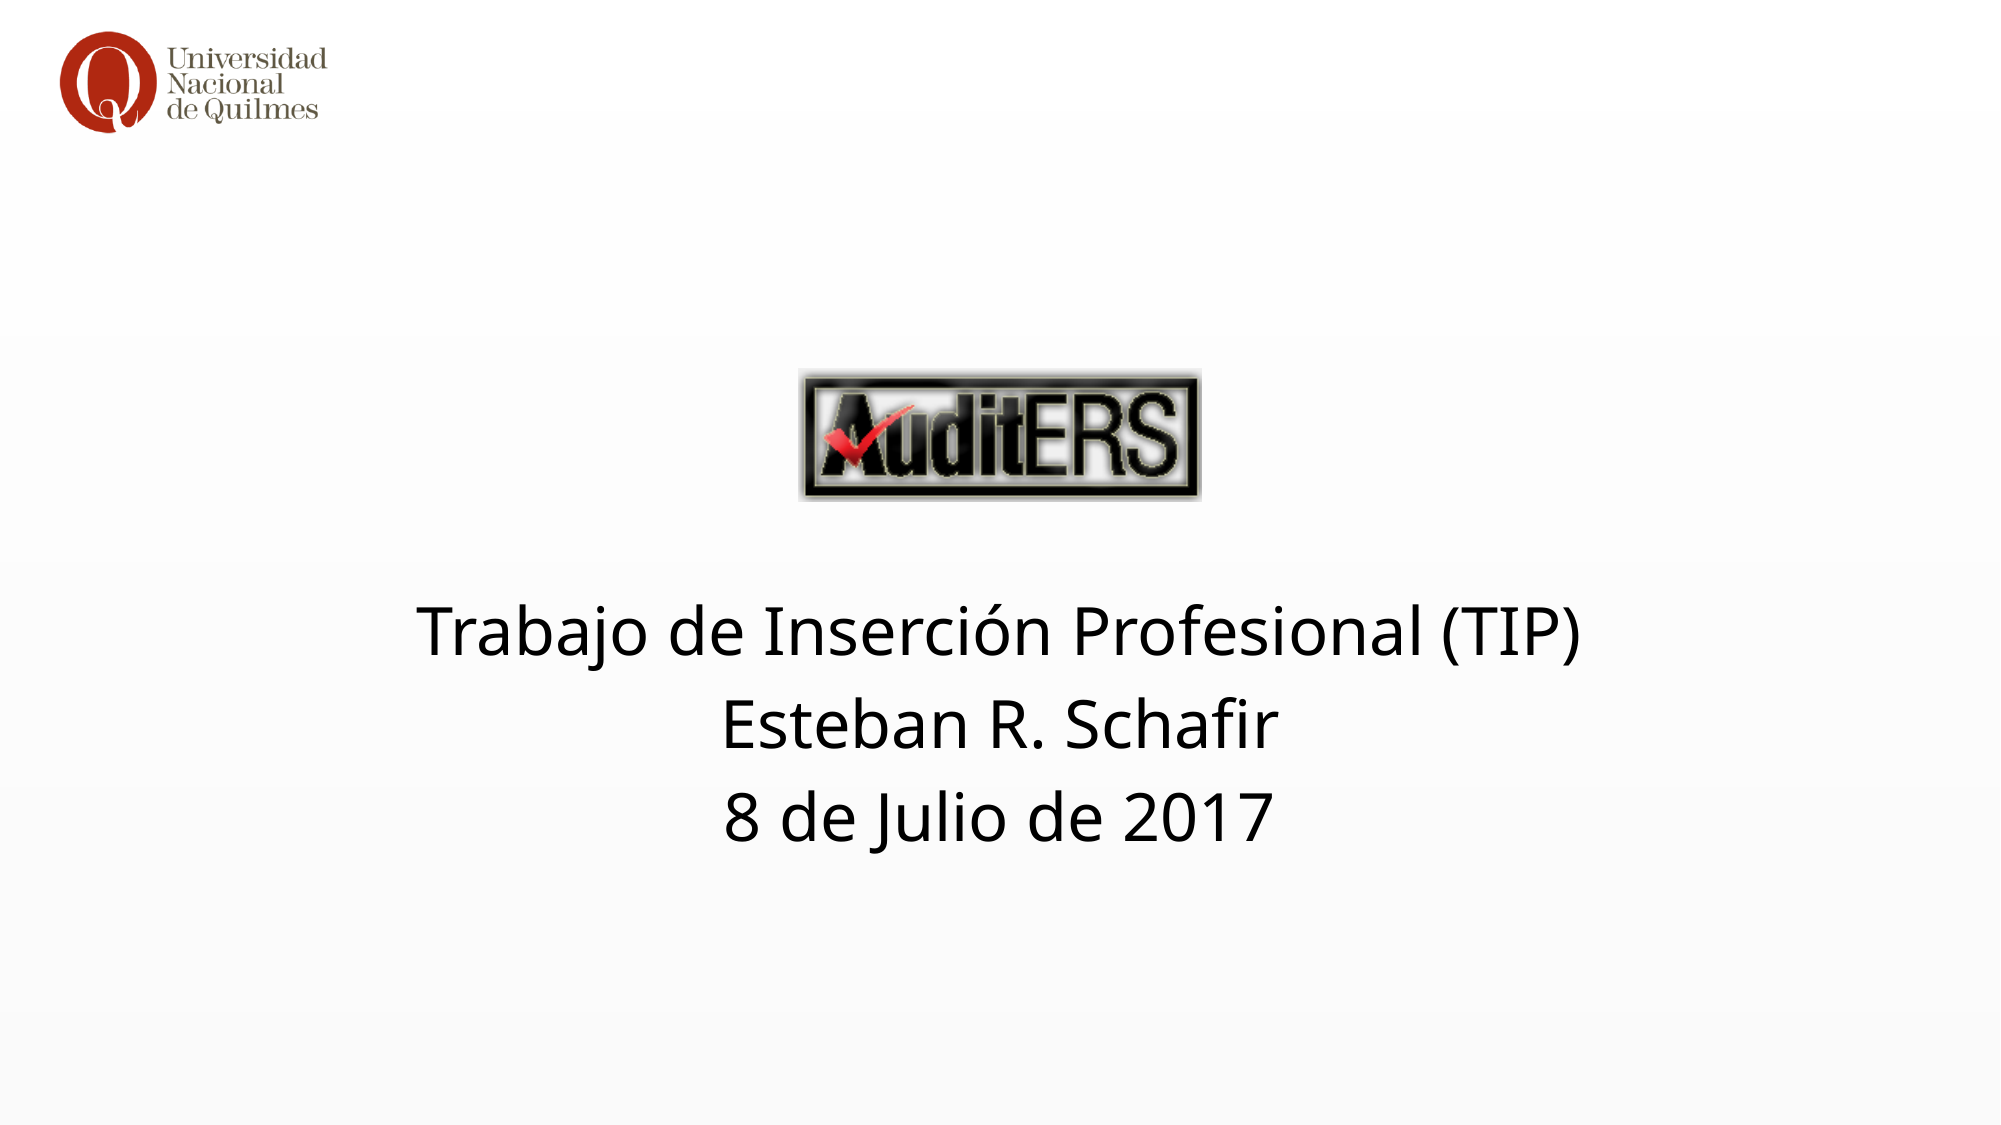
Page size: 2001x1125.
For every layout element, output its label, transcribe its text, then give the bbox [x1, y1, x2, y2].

picture [798, 368, 1202, 502]
subtitle Trabajo de Inserción Profesional (TIP) Esteban R. Schafir 8 de Julio de 2017 [249, 590, 1750, 863]
picture [59, 30, 328, 134]
